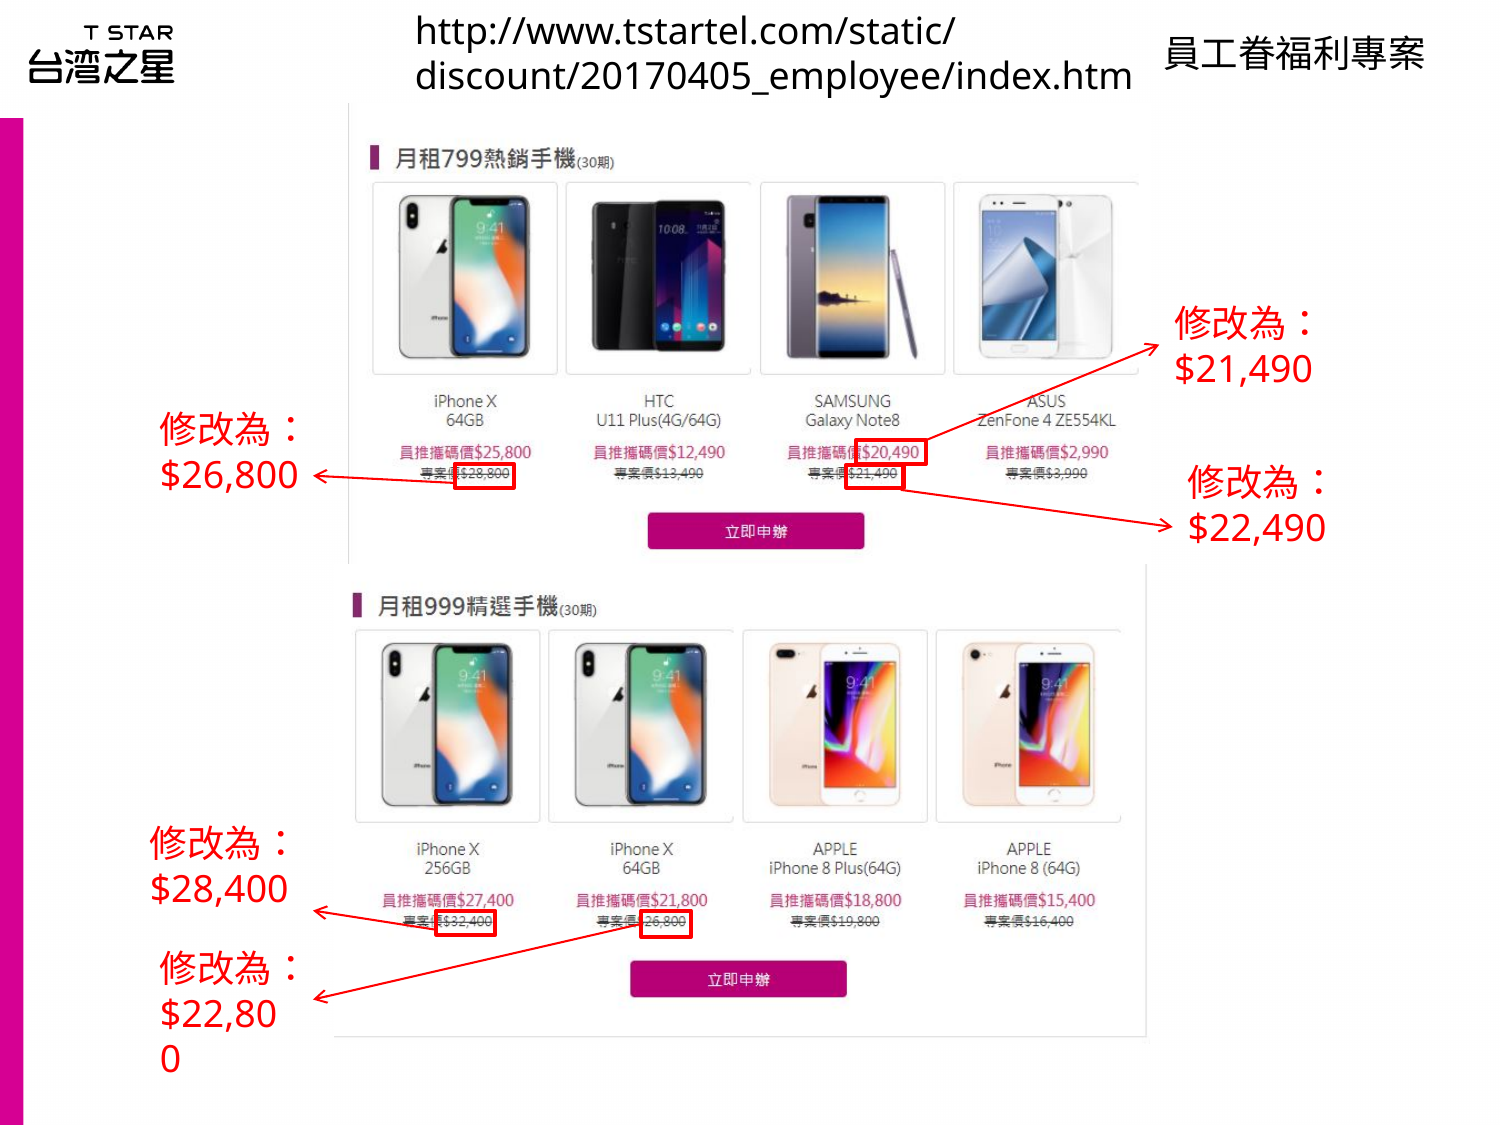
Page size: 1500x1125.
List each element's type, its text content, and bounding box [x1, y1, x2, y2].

text_box 修改為： $22,800 [145, 938, 313, 1088]
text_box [900, 489, 1174, 528]
text_box 修改為： $21,490 [1159, 292, 1484, 397]
text_box 修改為： $26,800 [145, 398, 342, 503]
text_box 員工眷福利專案 [1148, 22, 1495, 83]
text_box http://www.tstartel.com/static/discount/20170405_employee/index.htm [400, 0, 1150, 102]
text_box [312, 910, 437, 923]
text_box 修改為： $22,490 [1172, 451, 1498, 557]
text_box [312, 923, 642, 1000]
picture [0, 0, 1500, 1125]
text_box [312, 475, 455, 484]
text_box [926, 344, 1160, 440]
text_box 修改為： $28,400 [135, 812, 323, 918]
